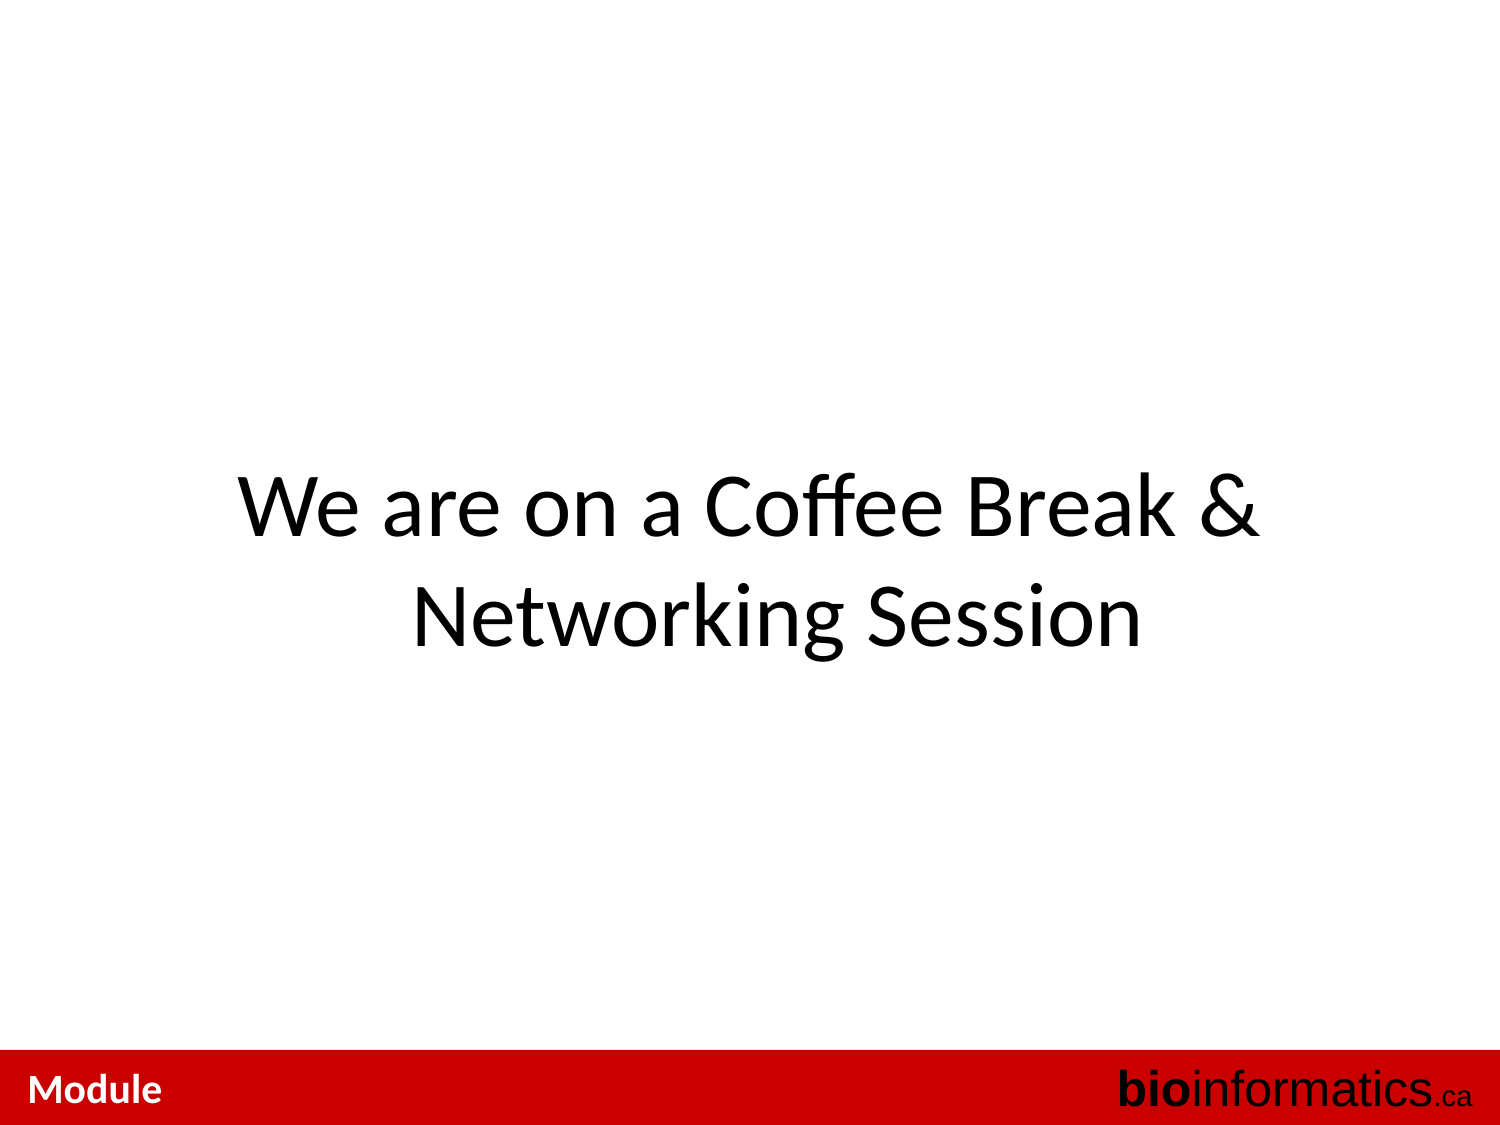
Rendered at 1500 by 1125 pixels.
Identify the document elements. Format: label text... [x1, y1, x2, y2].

list We are on a Coffee Break & Networking Session [24, 437, 1475, 700]
